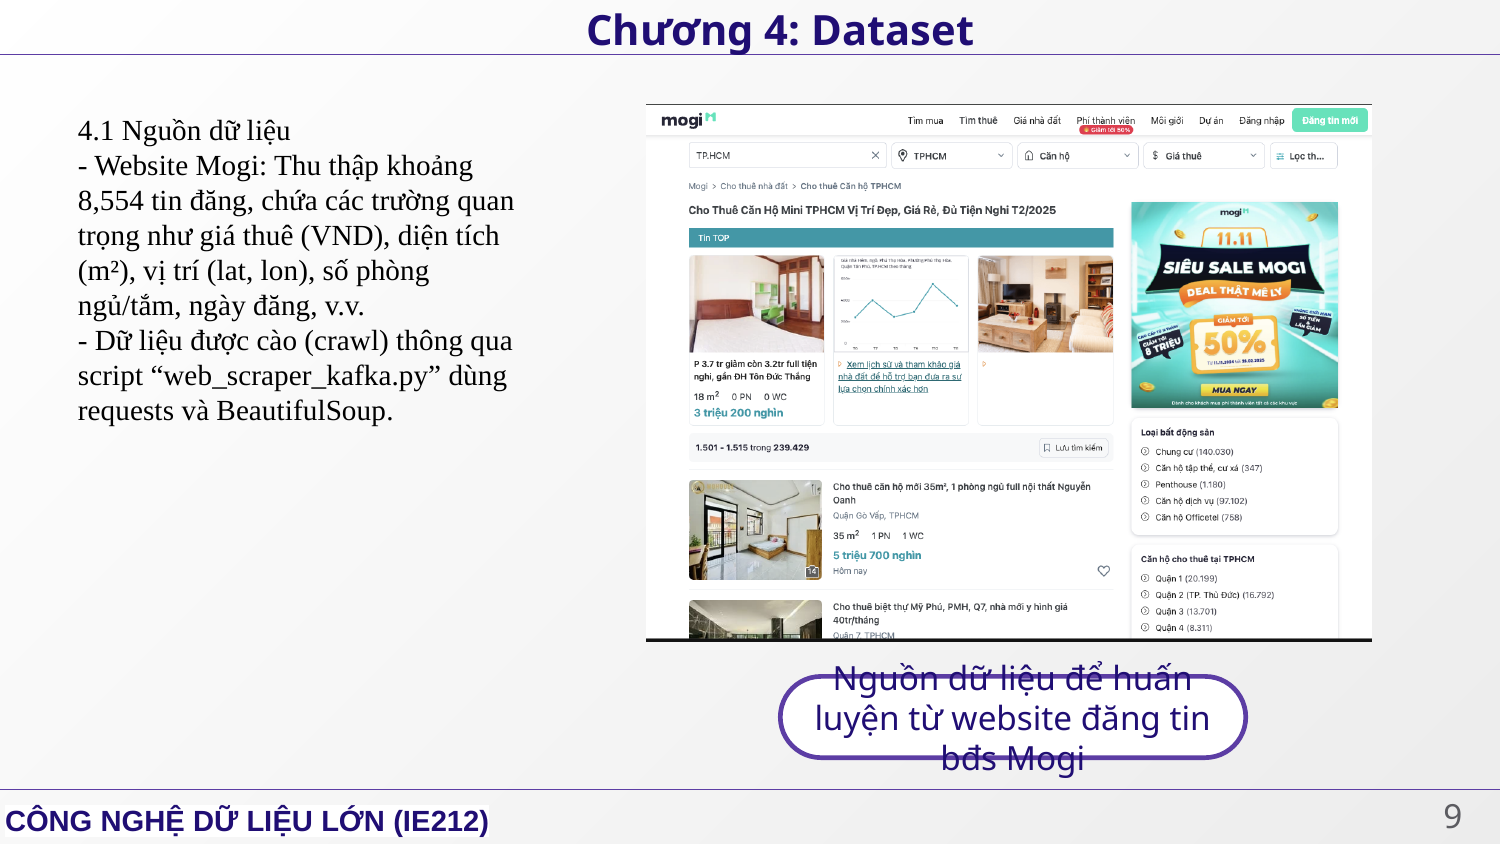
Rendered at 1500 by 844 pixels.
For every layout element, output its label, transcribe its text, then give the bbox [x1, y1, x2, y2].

title Chương 4: Dataset [170, 0, 1390, 70]
text_box Nguồn dữ liệu để huấn luyện từ website đăng tin bđs Mogi [780, 676, 1246, 758]
text_box 4.1 Nguồn dữ liệu - Website Mogi: Thu thập khoảng 8,554 tin đăng, chứa các trường quan trọng như giá thuê (VND), diện tích (m²), vị trí (lat, lon), số phòng ngủ/tắm, ngày đăng, v.v. - Dữ liệu được cào (crawl) thông qua script “web_scraper_kafka.py” dùng requests và BeautifulSoup. [63, 104, 555, 434]
text_box 9 [1428, 780, 1481, 828]
picture [646, 103, 1372, 642]
text_box CÔNG NGHỆ DỮ LIỆU LỚN (IE212) [0, 794, 515, 844]
